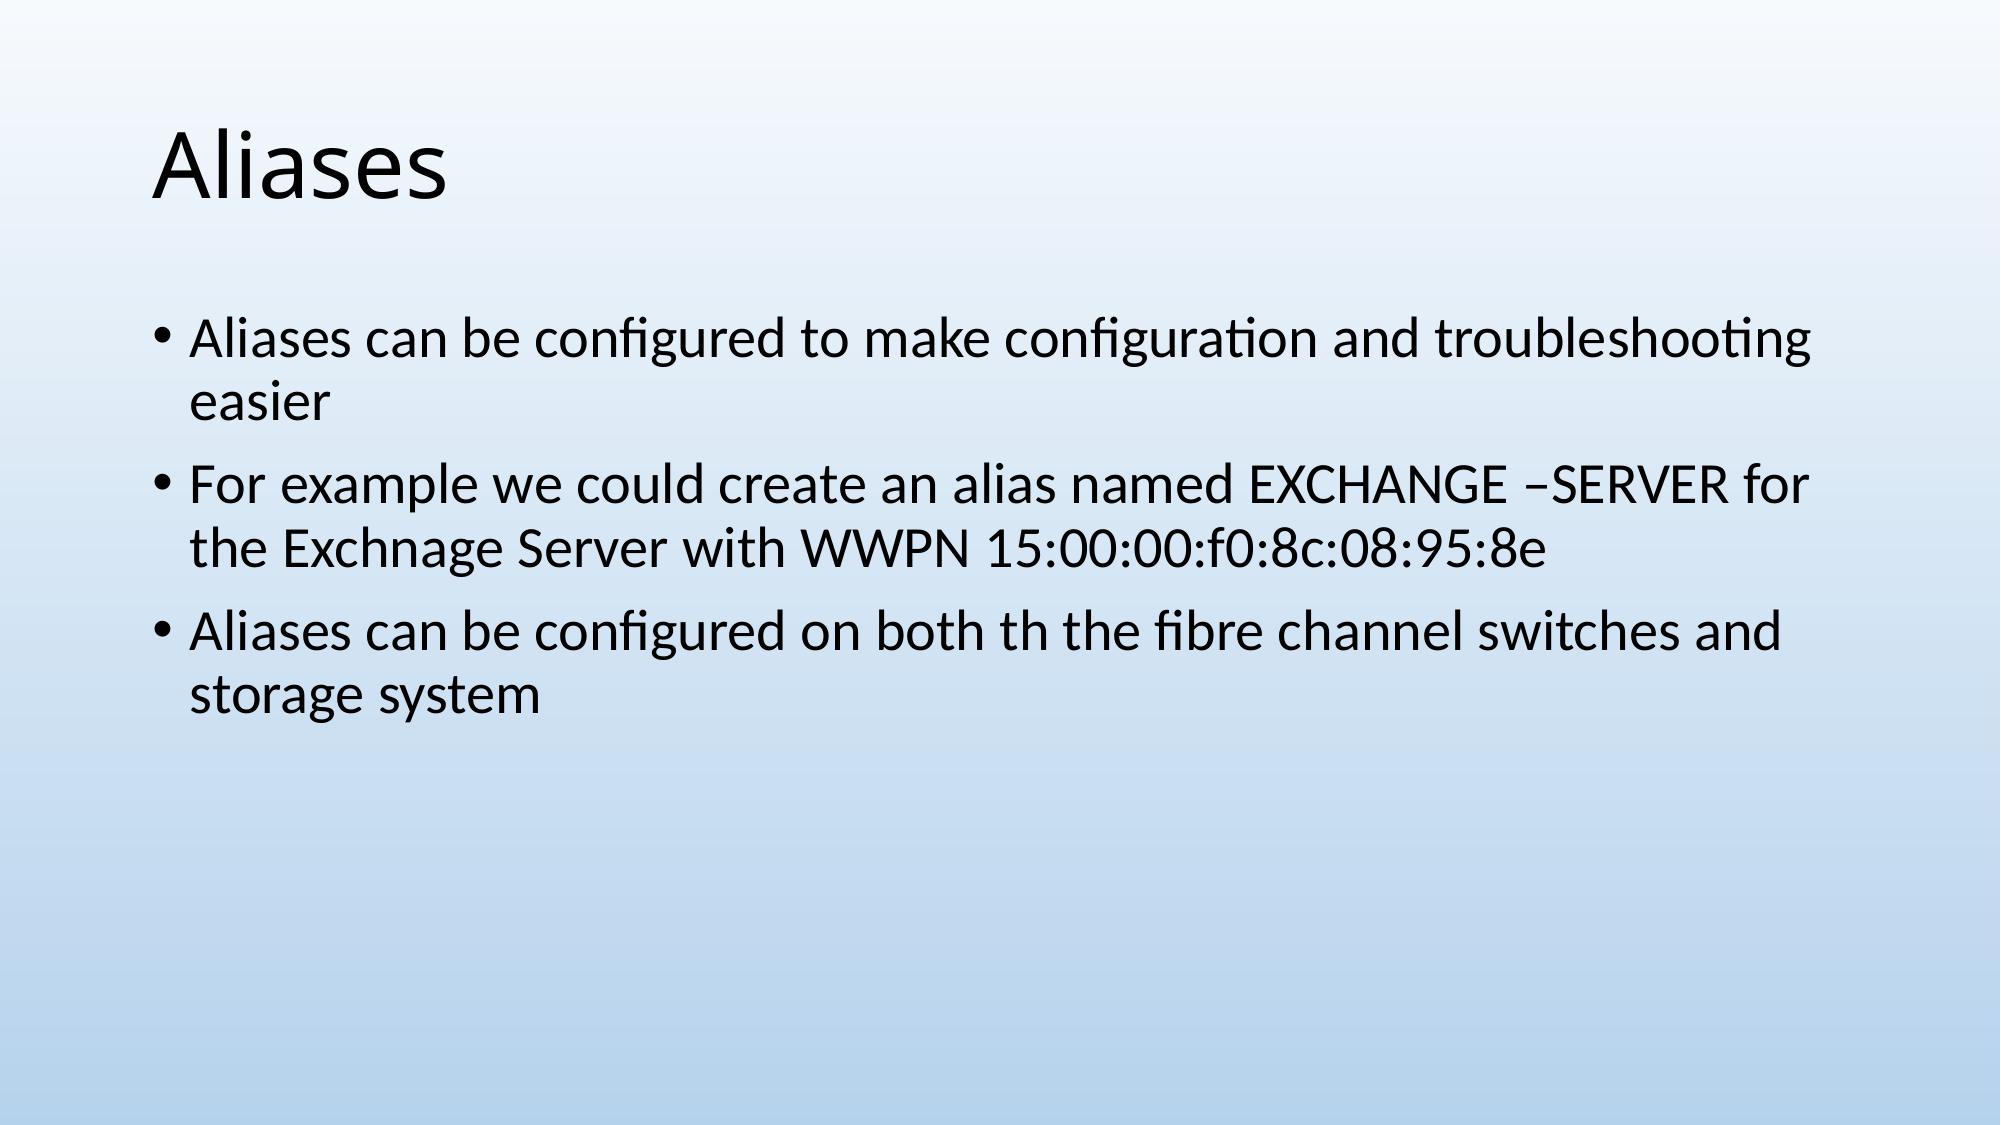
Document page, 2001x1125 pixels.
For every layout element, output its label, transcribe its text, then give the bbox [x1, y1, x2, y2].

title Aliases [137, 59, 1863, 278]
list Aliases can be configured to make configuration and troubleshooting easier For example we could create an alias named EXCHANGE –SERVER for the Exchnage Server with WWPN 15:00:00:f0:8c:08:95:8e Aliases can be configured on both th the fibre channel switches and storage system [137, 299, 1863, 1014]
